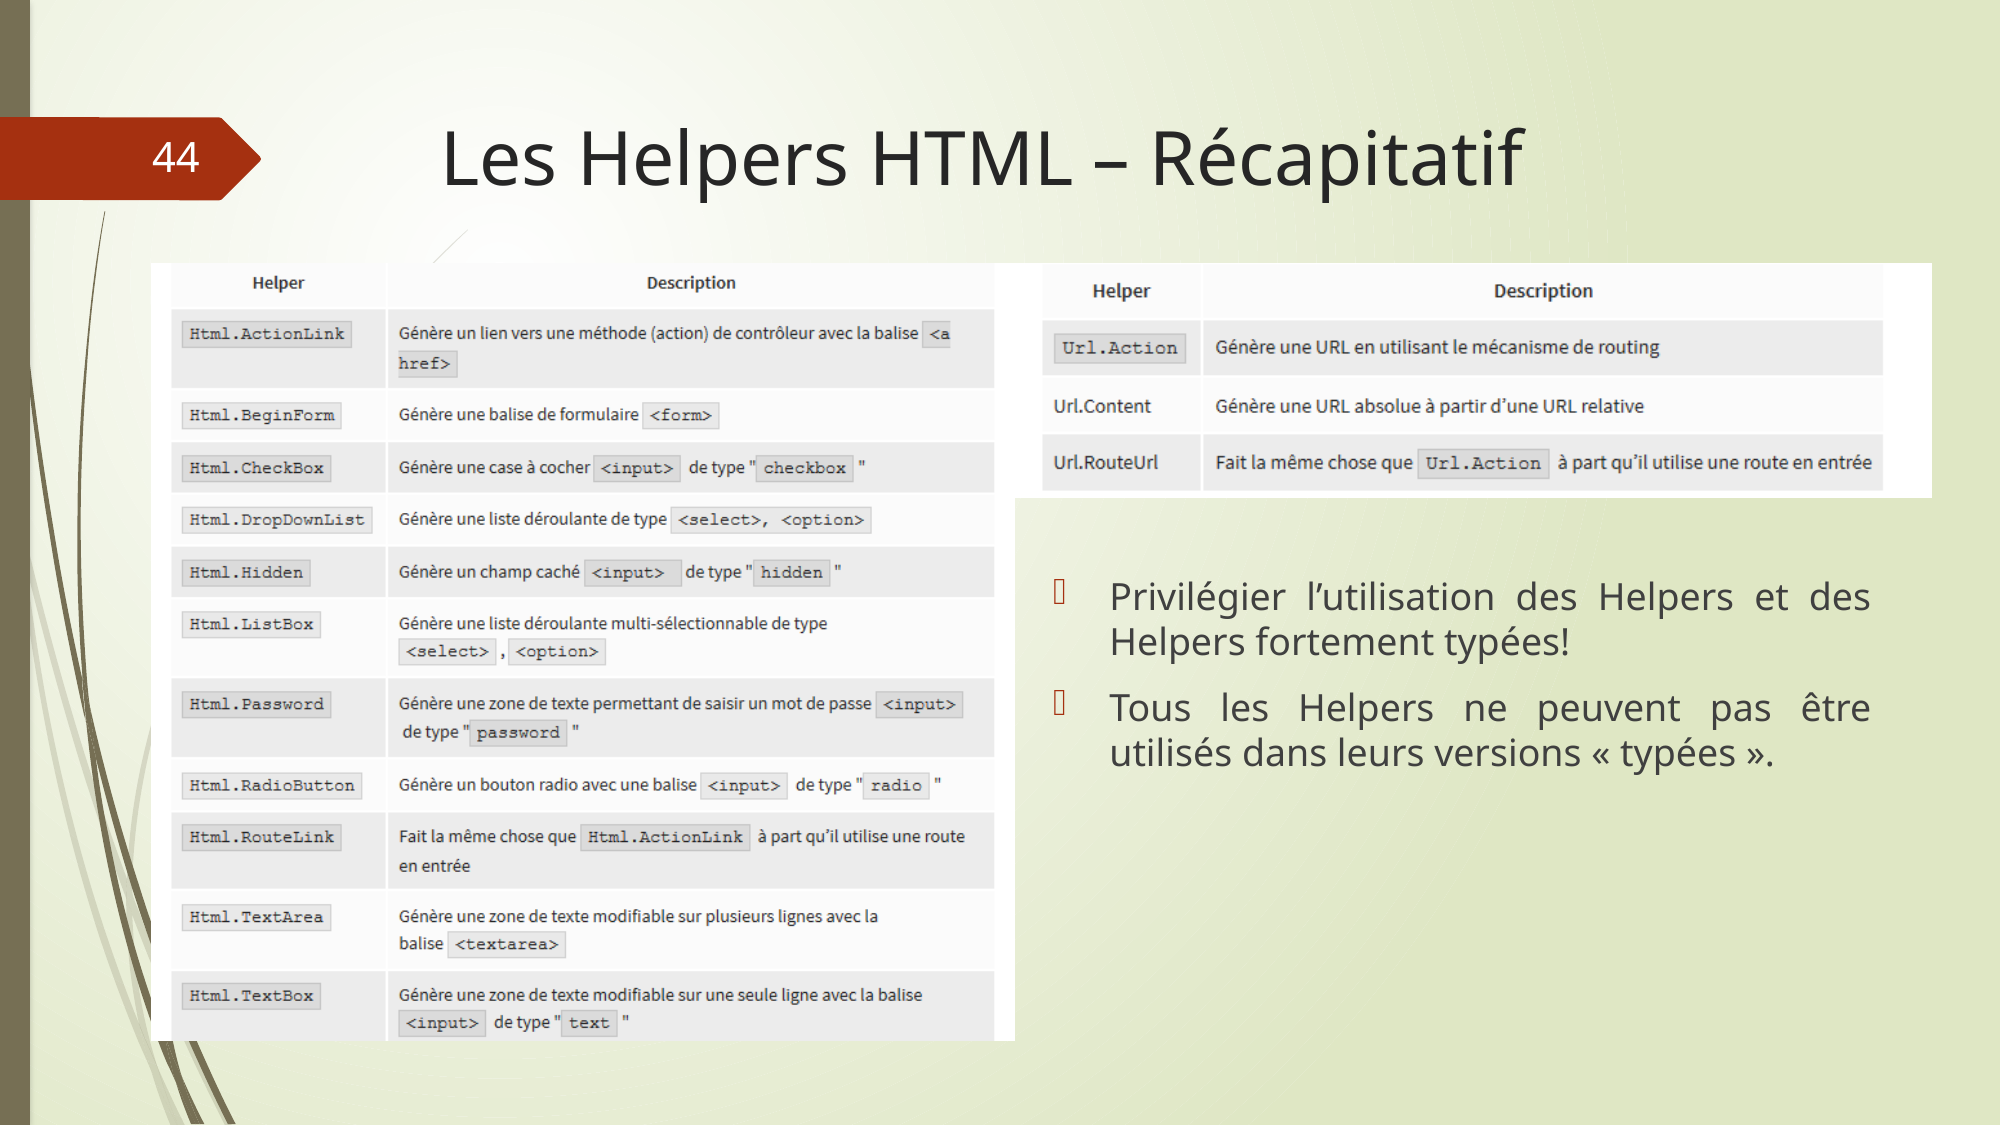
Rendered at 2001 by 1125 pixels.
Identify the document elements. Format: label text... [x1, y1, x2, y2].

list Privilégier l’utilisation des Helpers et des Helpers fortement typées! Tous les Helpers ne peuvent pas être utilisés dans leurs versions « typées ». [1038, 565, 1888, 1041]
picture [150, 263, 1932, 1041]
slide_number 44 [87, 129, 216, 190]
title Les Helpers HTML – Récapitatif [425, 102, 1888, 262]
